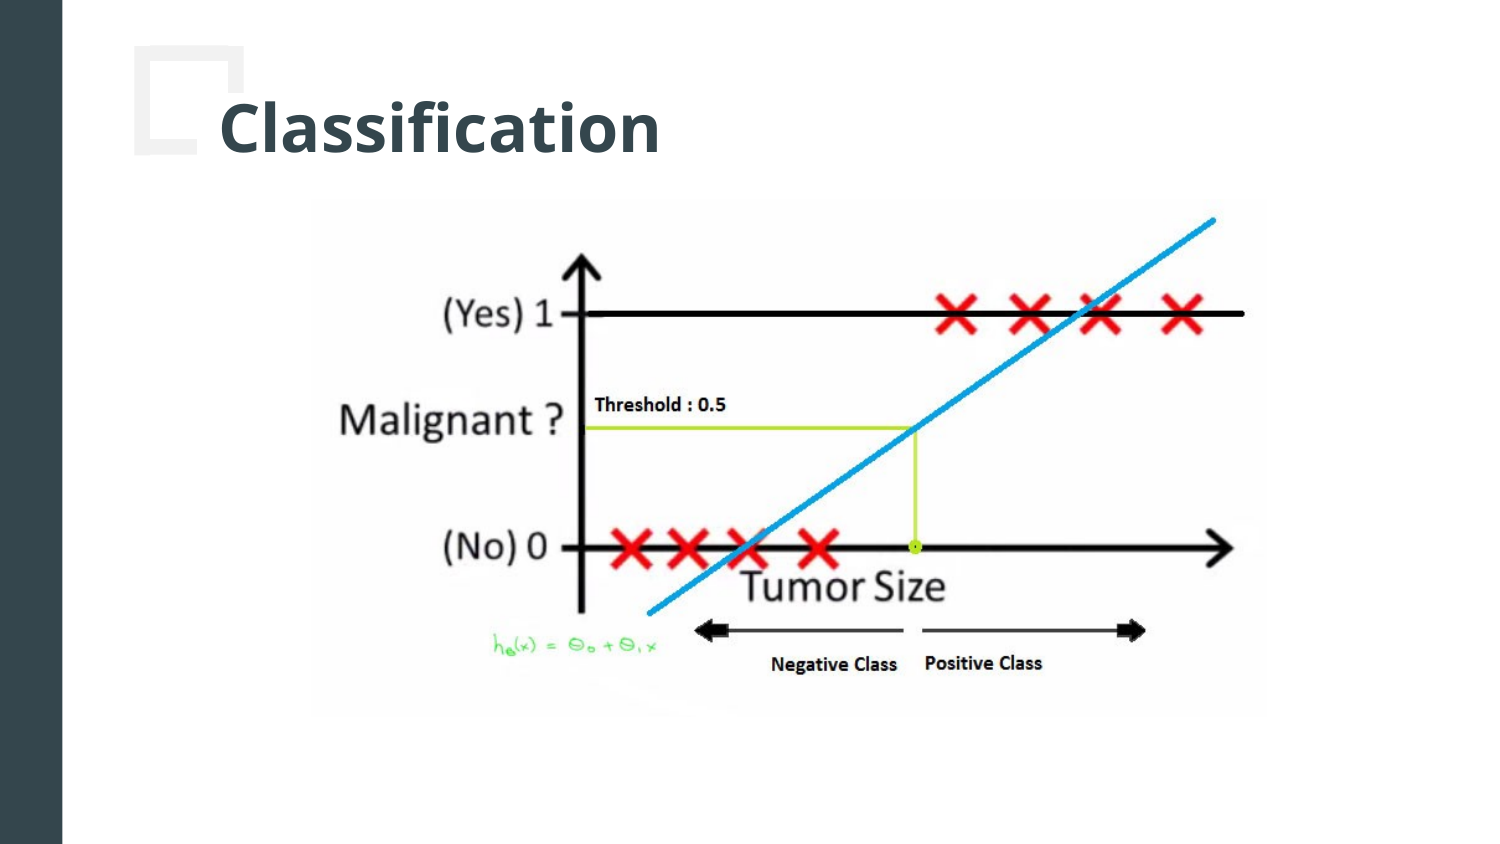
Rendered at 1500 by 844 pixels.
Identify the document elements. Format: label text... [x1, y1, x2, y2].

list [202, 198, 1376, 717]
title Classification [203, 78, 1375, 172]
